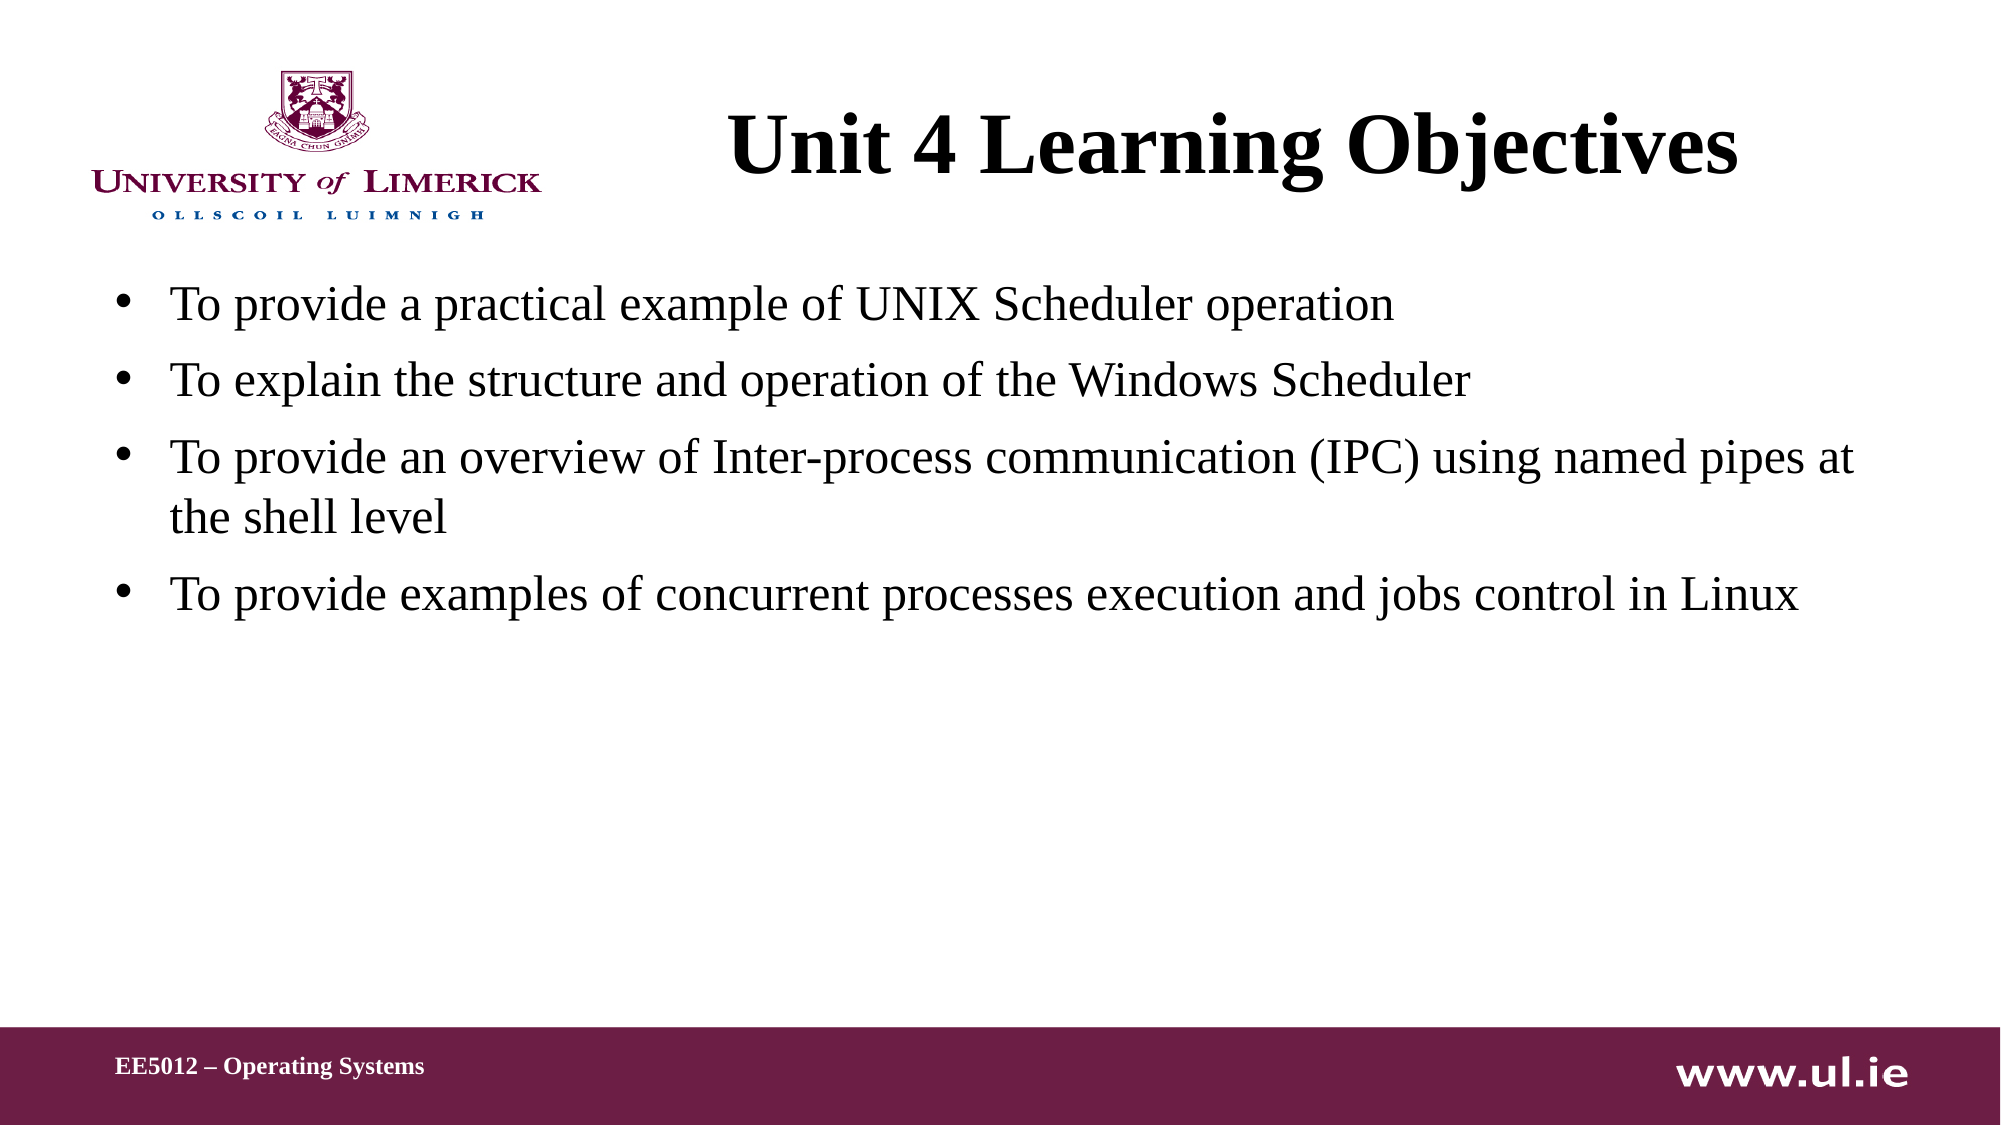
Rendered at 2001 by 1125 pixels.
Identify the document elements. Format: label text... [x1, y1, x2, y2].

title Unit 4 Learning Objectives [567, 45, 1899, 232]
slide_number EE5012 – Operating Systems [99, 1042, 456, 1102]
picture [0, 0, 2001, 1125]
list To provide a practical example of UNIX Scheduler operation To explain the structure and operation of the Windows Scheduler To provide an overview of Inter-process communication (IPC) using named pipes at the shell level To provide examples of concurrent processes execution and jobs control in Linux [99, 262, 1899, 1004]
